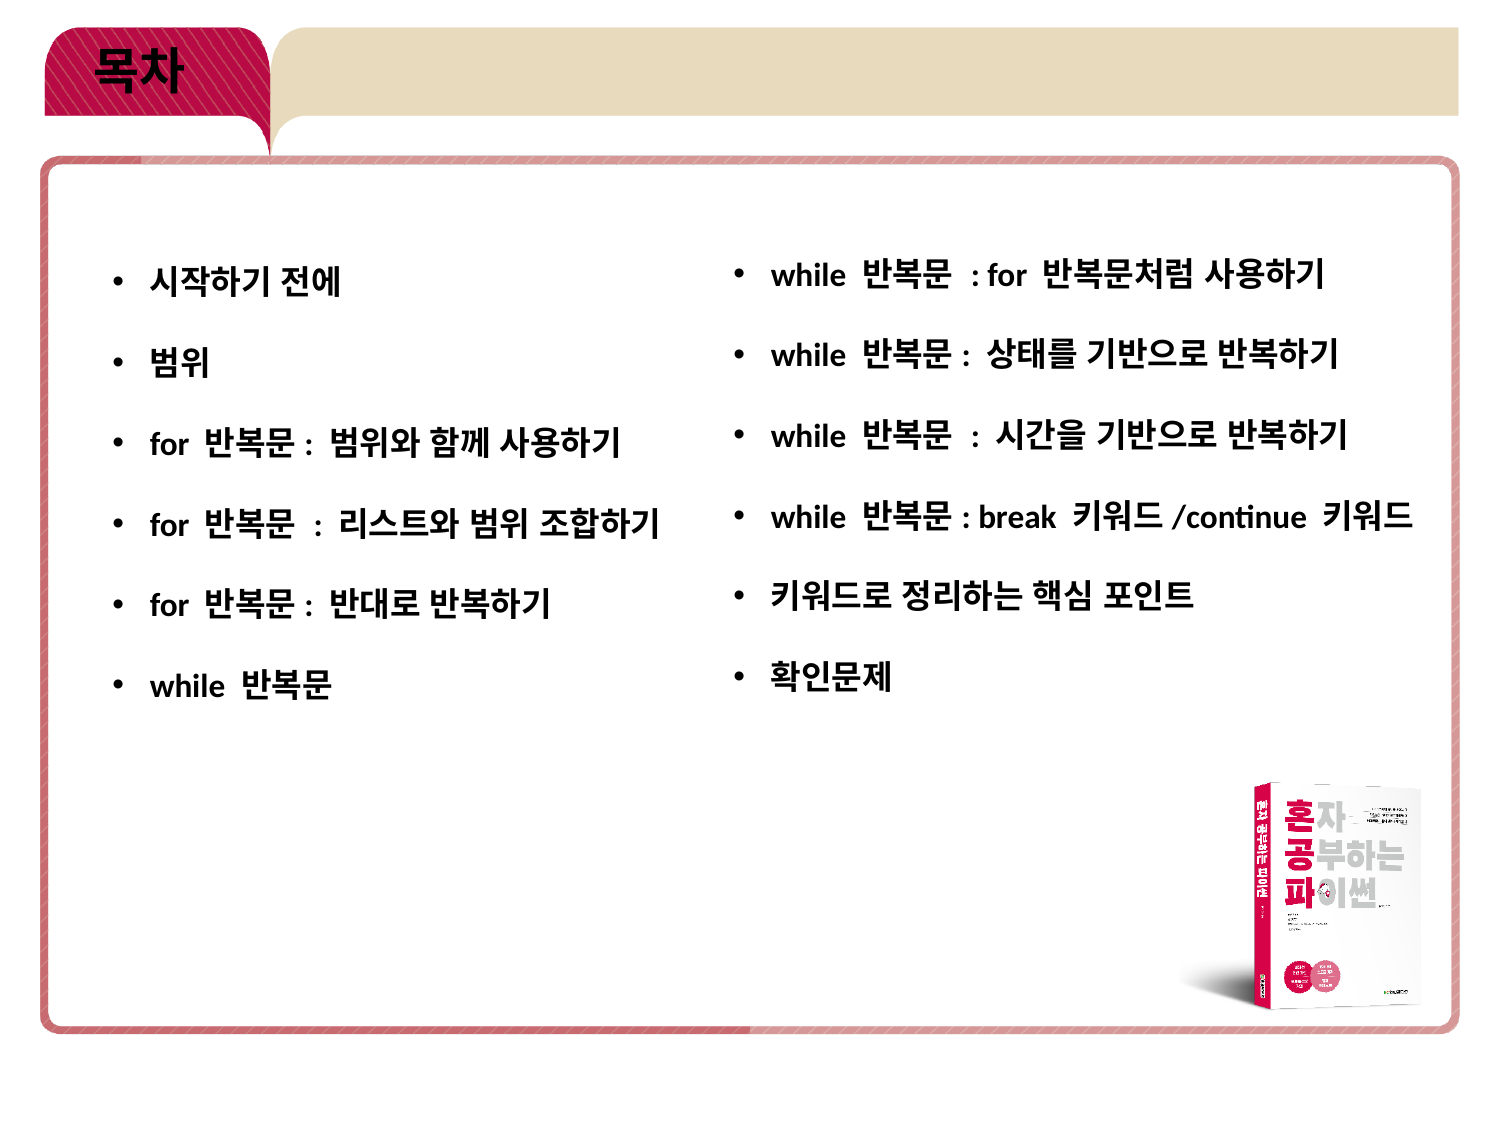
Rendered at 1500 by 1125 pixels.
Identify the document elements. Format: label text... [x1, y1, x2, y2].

list 시작하기 전에 범위 for 반복문: 범위와 함께 사용하기 for 반복문 : 리스트와 범위 조합하기 for 반복문: 반대로 반복하기 while 반복문 [97, 233, 718, 1032]
title 목차 [78, 42, 1157, 105]
text_box while 반복문 : for 반복문처럼 사용하기 while 반복문: 상태를 기반으로 반복하기 while 반복문 : 시간을 기반으로 반복하기 while 반복문: break 키워드/continue 키워드 키워드로 정리하는 핵심 포인트 확인문제 [718, 225, 1443, 1044]
picture [0, 0, 1500, 1043]
